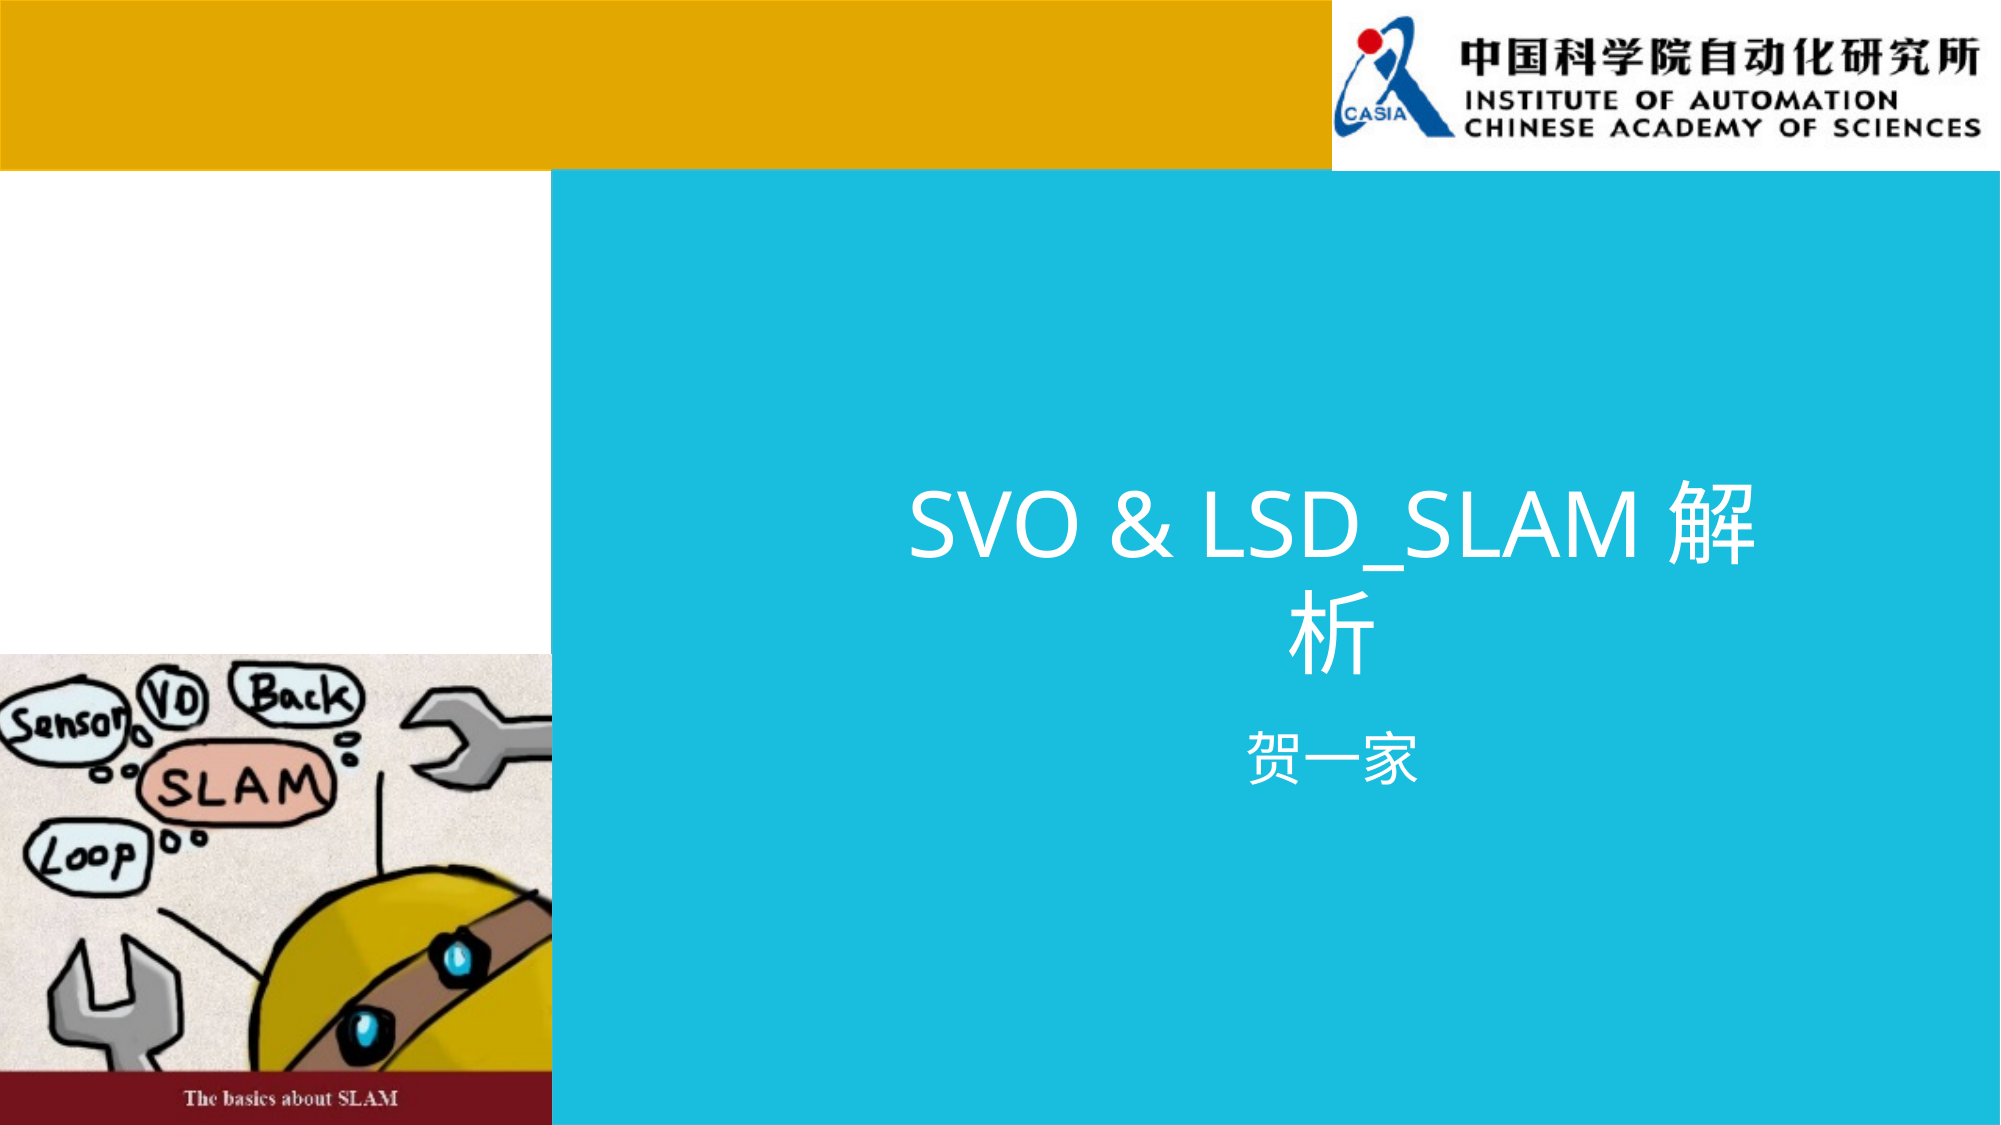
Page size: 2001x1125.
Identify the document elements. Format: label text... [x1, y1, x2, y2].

picture [1332, 0, 2000, 171]
picture [0, 654, 553, 1125]
text_box 贺一家 [1230, 714, 1436, 844]
text_box [551, 169, 2000, 1125]
text_box SVO & LSD_SLAM解析 [861, 458, 1805, 693]
text_box [0, 0, 1332, 171]
